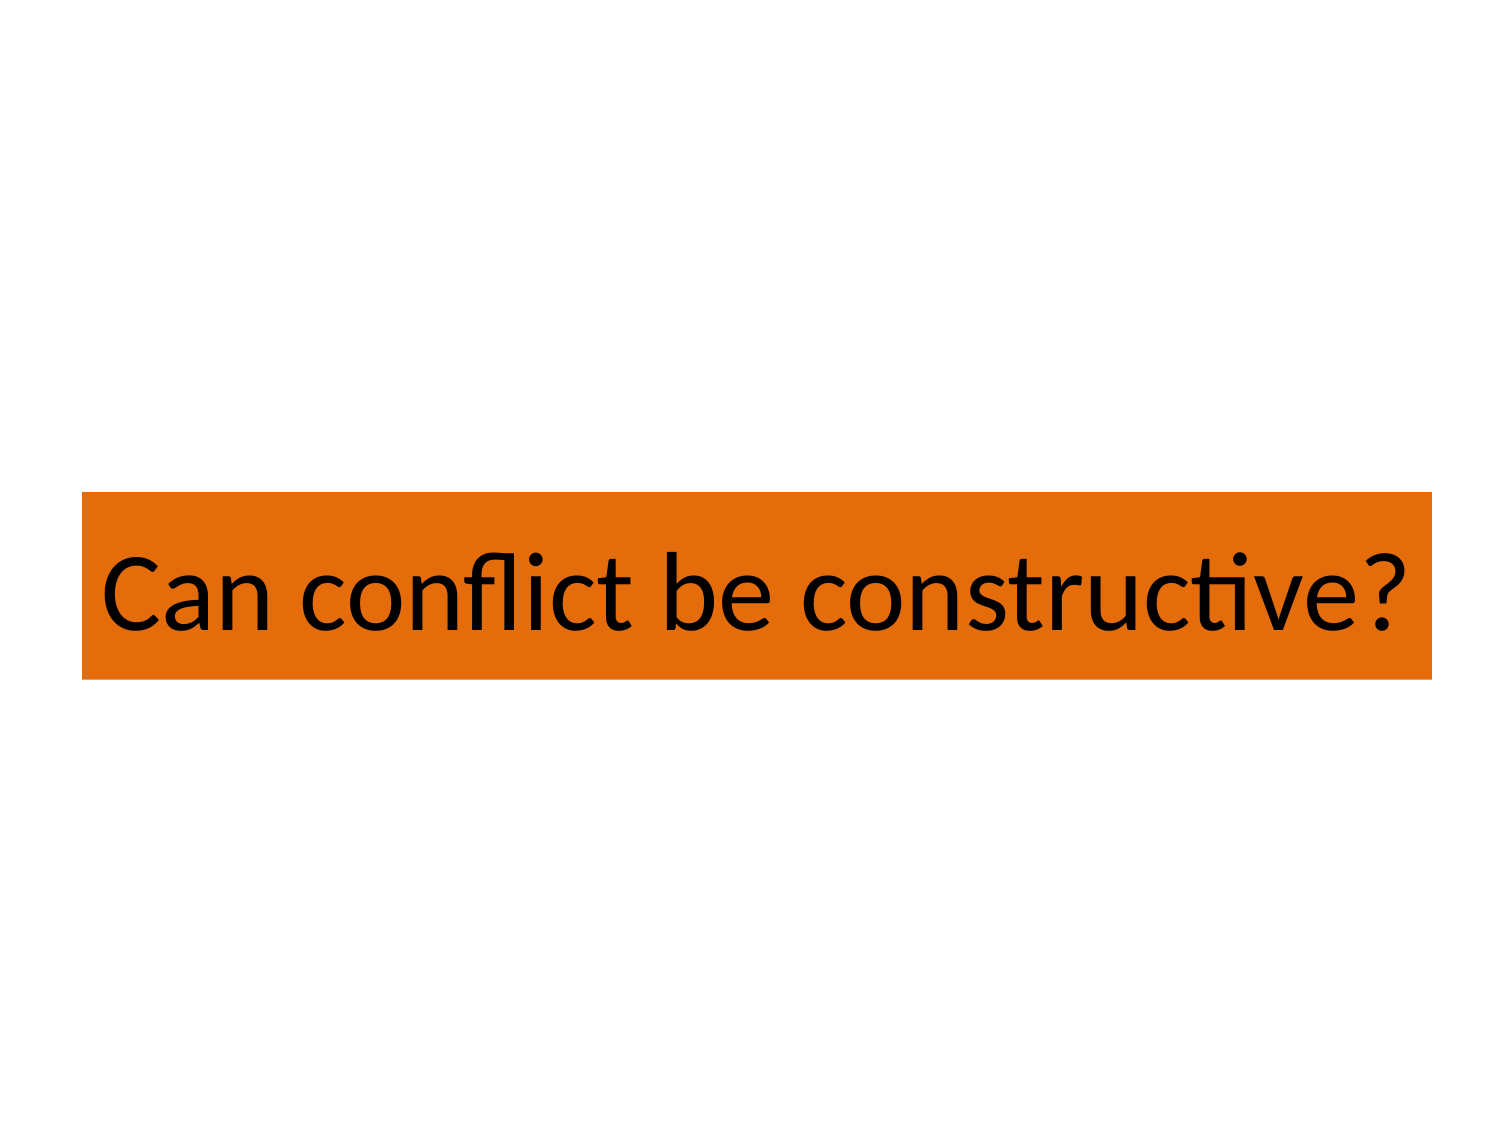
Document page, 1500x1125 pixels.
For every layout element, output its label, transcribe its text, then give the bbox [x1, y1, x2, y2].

title Can conflict be constructive? [82, 492, 1432, 680]
